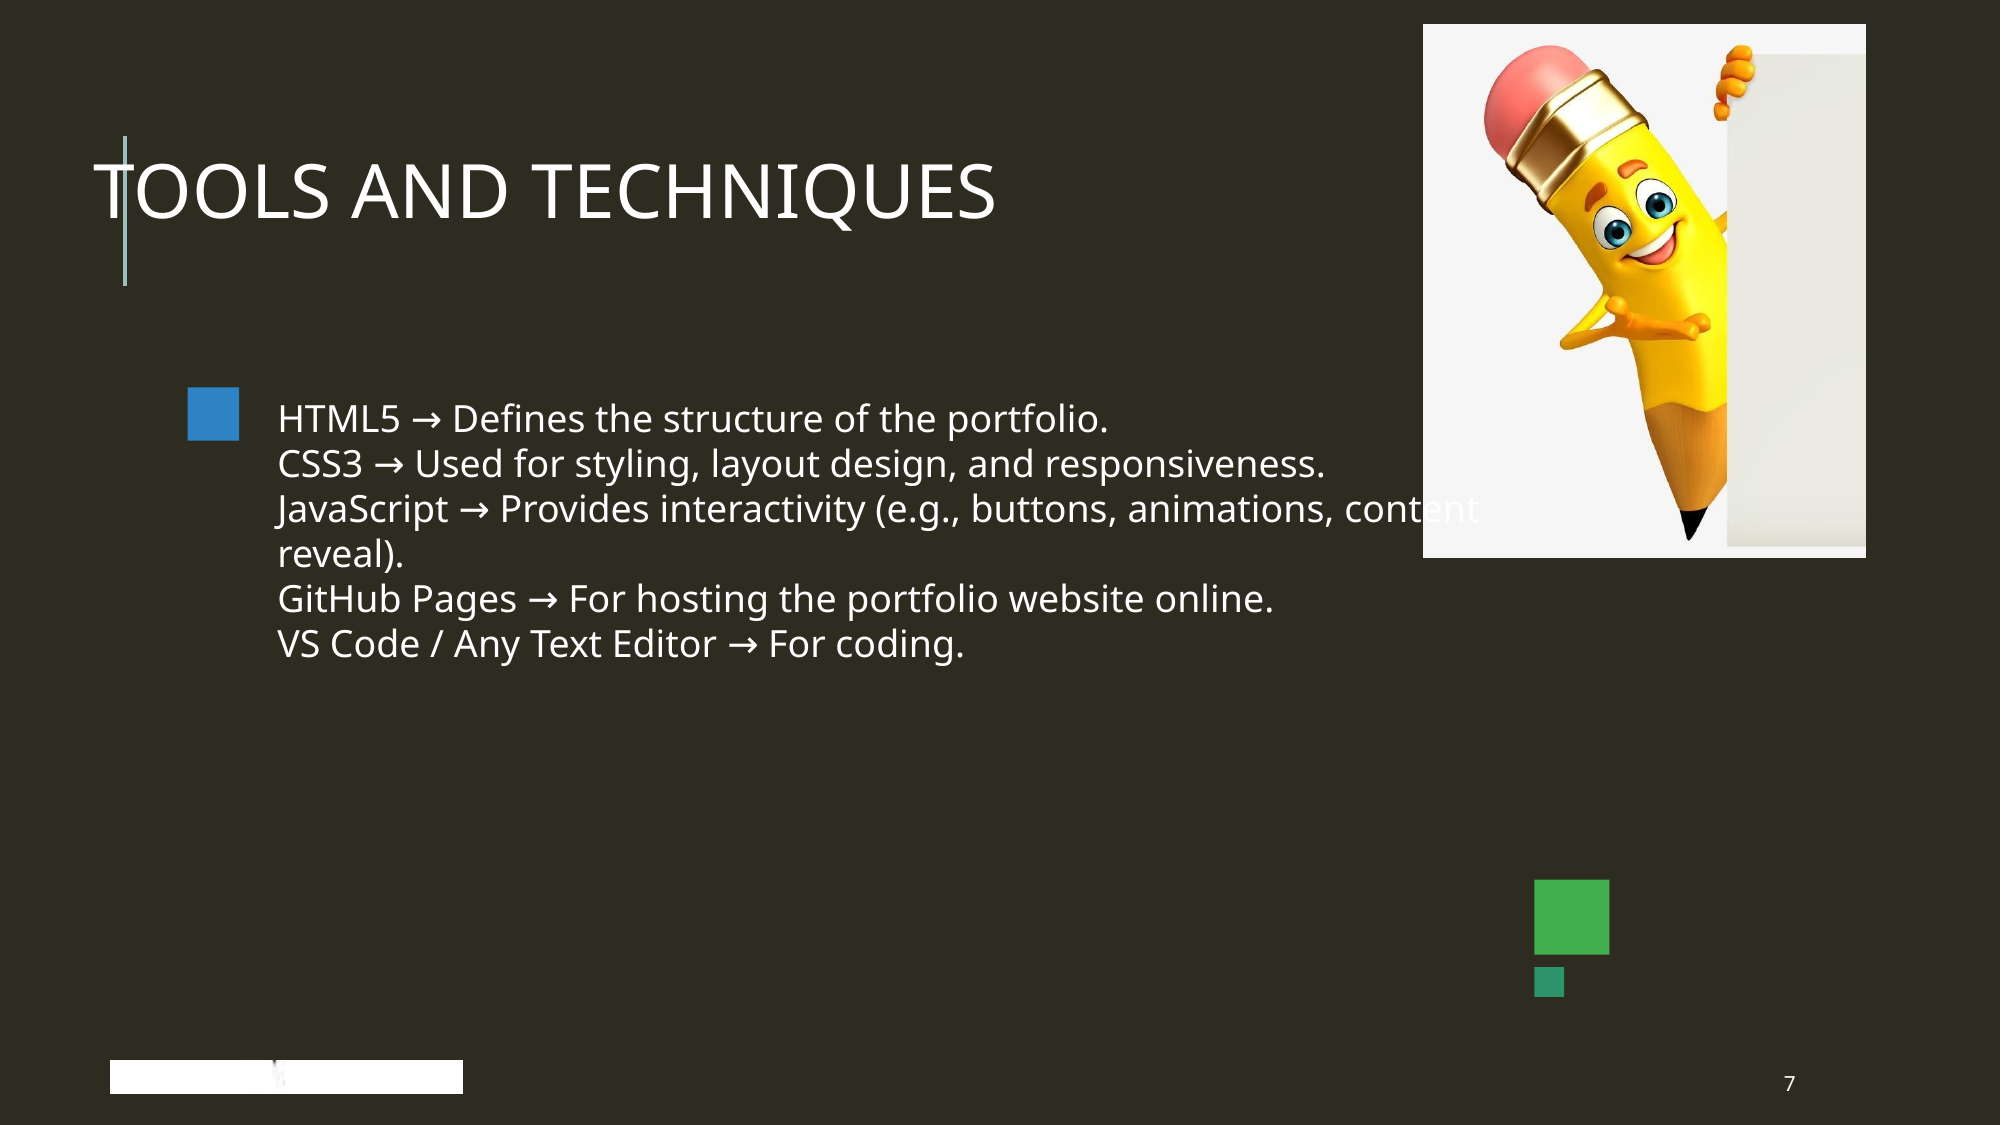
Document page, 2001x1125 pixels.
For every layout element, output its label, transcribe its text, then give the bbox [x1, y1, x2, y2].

text_box [1534, 967, 1565, 997]
picture [1423, 24, 1866, 558]
text_box [187, 387, 240, 441]
title TOOLS AND TECHNIQUES [91, 92, 1416, 283]
text_box HTML5 → Defines the structure of the portfolio. CSS3 → Used for styling, layout design, and responsiveness. JavaScript → Provides interactivity (e.g., buttons, animations, content reveal). GitHub Pages → For hosting the portfolio website online. VS Code / Any Text Editor → For coding. [262, 387, 1501, 673]
slide_number 7 [1777, 757, 1938, 1125]
picture [110, 1060, 463, 1094]
text_box [1534, 879, 1610, 955]
